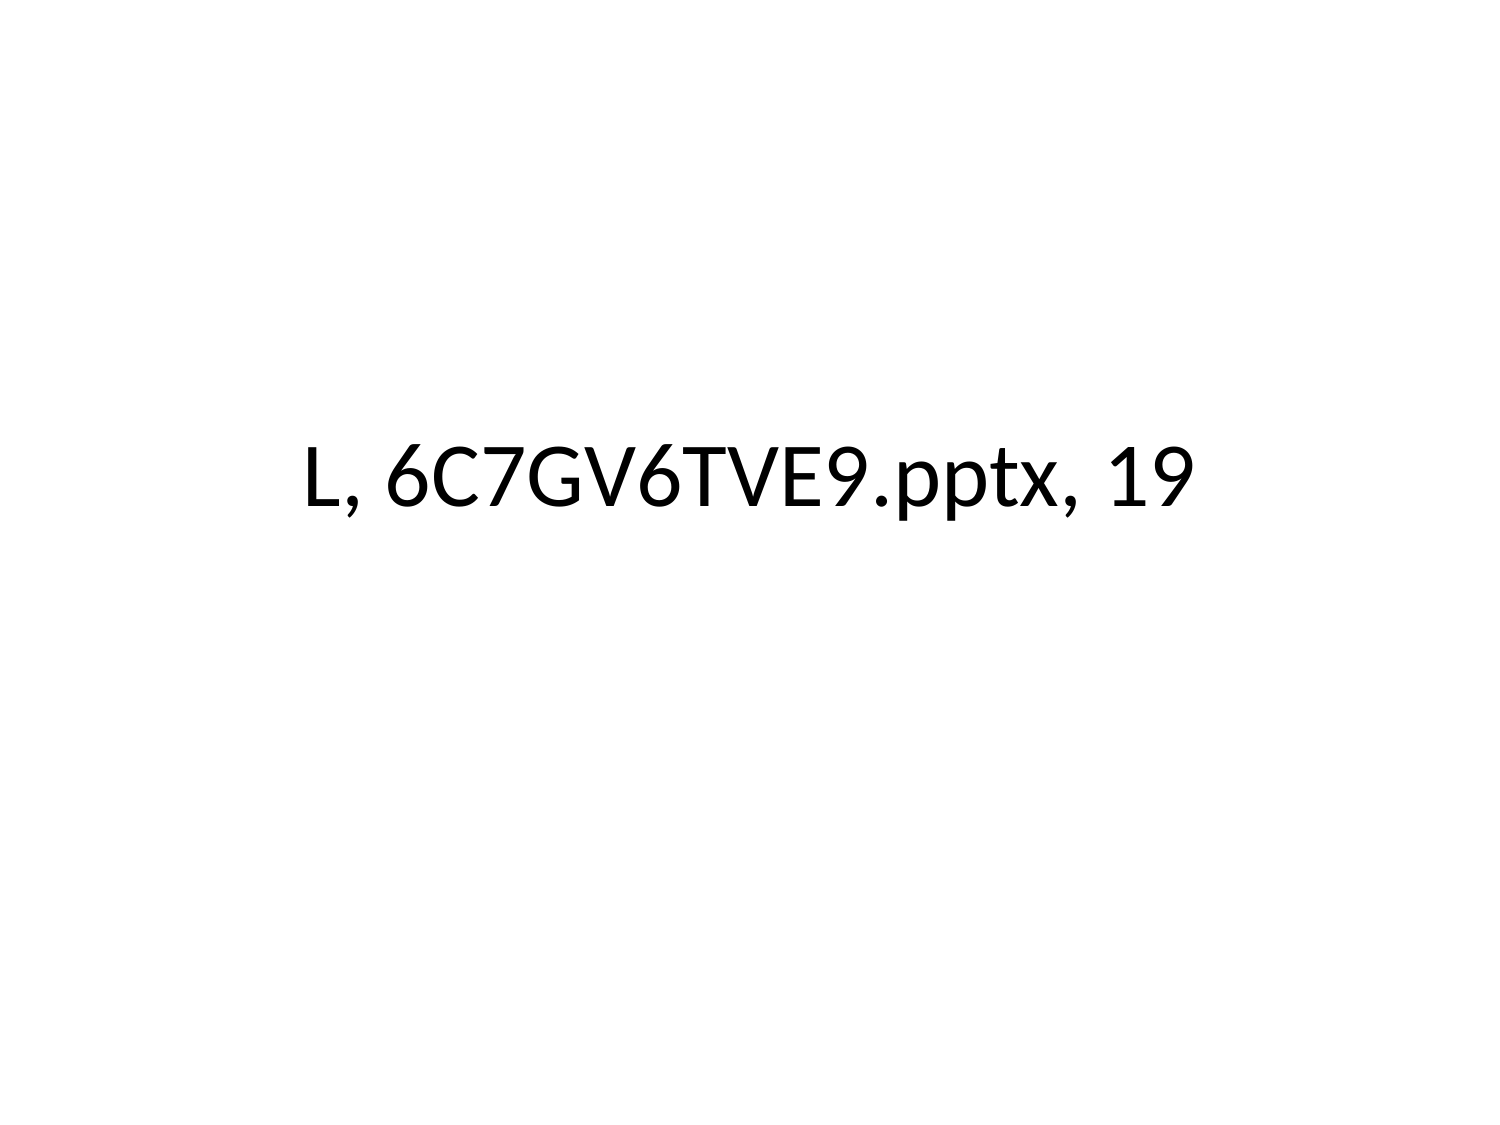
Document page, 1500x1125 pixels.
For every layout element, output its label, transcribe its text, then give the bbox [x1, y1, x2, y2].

title L, 6C7GV6TVE9.pptx, 19 [112, 349, 1388, 591]
